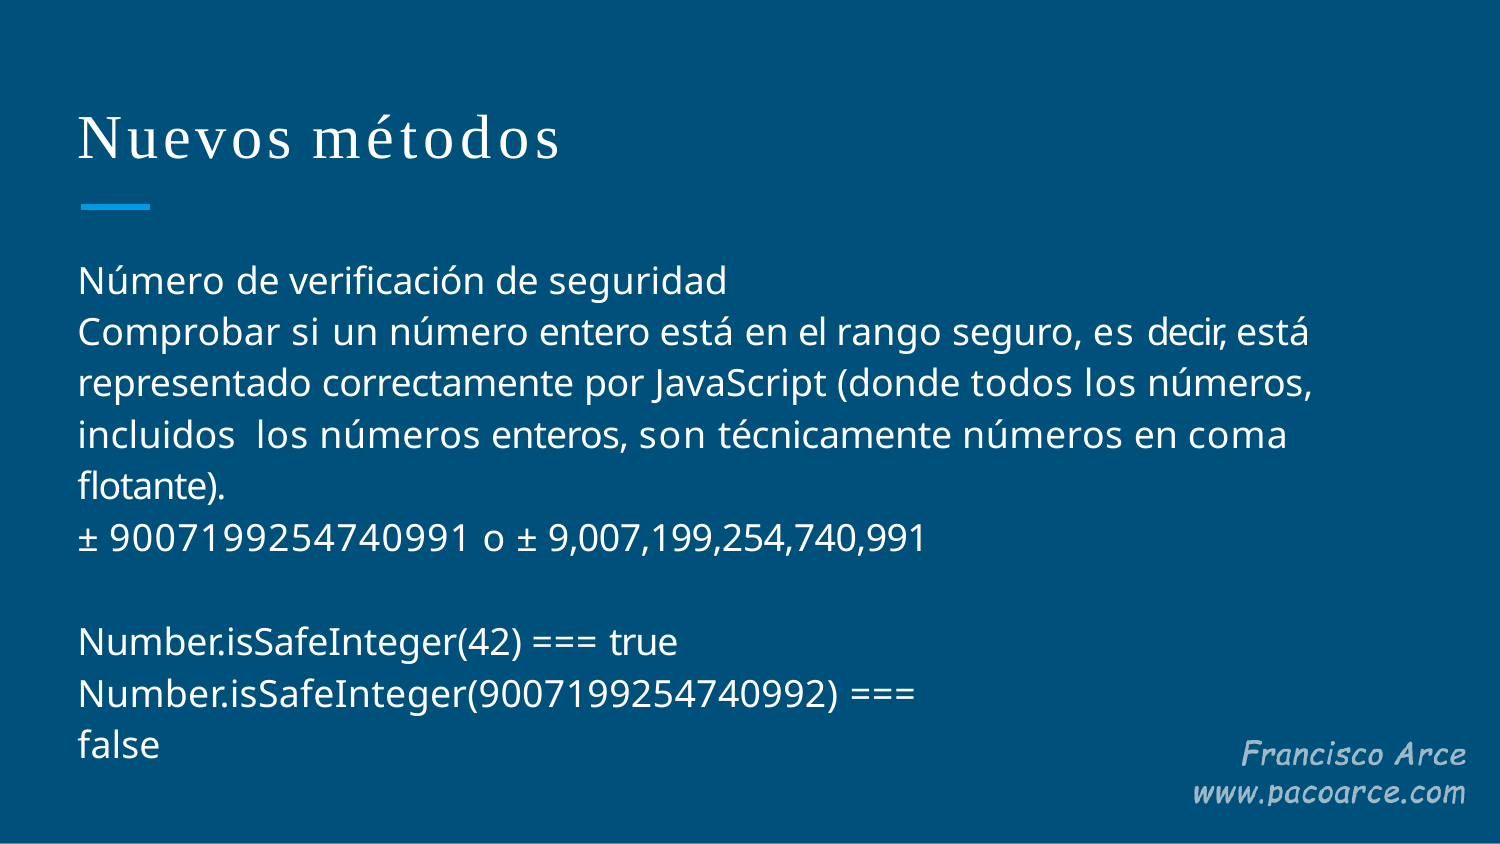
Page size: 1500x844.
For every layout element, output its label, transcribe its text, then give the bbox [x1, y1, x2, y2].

title Nuevos métodos [75, 94, 570, 237]
text_box [1187, 740, 1468, 806]
text_box Número de veriﬁcación de seguridad Comprobar si un número entero está en el rango seguro, es decir, está representado correctamente por JavaScript (donde todos los números, incluidos los números enteros, son técnicamente números en coma ﬂotante). ± 9007199254740991 o ± 9,007,199,254,740,991 Number.isSafeInteger(42) === true Number.isSafeInteger(9007199254740992) === false [75, 248, 1413, 766]
